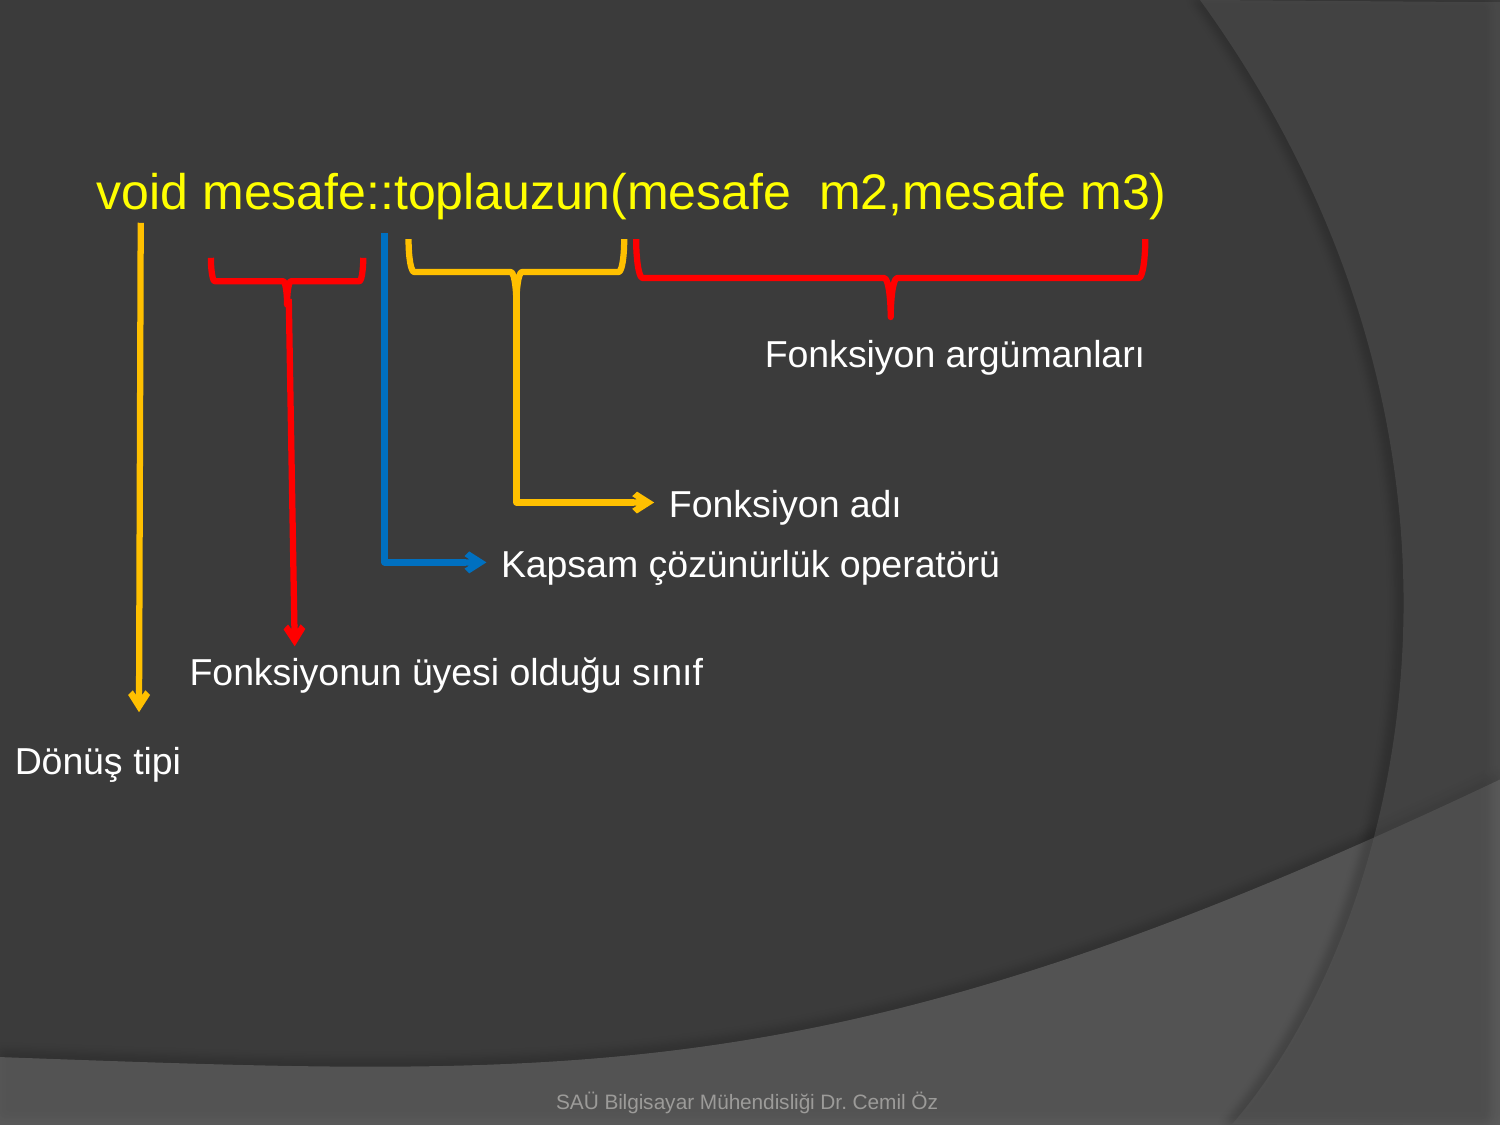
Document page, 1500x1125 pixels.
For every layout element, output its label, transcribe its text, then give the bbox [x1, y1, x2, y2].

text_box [477, 325, 694, 465]
text_box Dönüş tipi [0, 730, 247, 790]
text_box void mesafe::toplauzun(mesafe m2,mesafe m3) [82, 152, 1442, 228]
text_box [635, 239, 1147, 318]
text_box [270, 346, 468, 450]
text_box [407, 239, 625, 306]
text_box [210, 257, 365, 298]
footer SAÜ Bilgisayar Mühendisliği Dr. Cemil Öz [512, 1053, 988, 1114]
text_box Fonksiyon adı [654, 472, 1229, 533]
text_box Kapsam çözünürlük operatörü [486, 532, 1061, 593]
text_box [117, 469, 466, 476]
text_box Fonksiyonun üyesi olduğu sınıf [174, 640, 750, 701]
text_box Fonksiyon argümanları [749, 322, 1325, 383]
